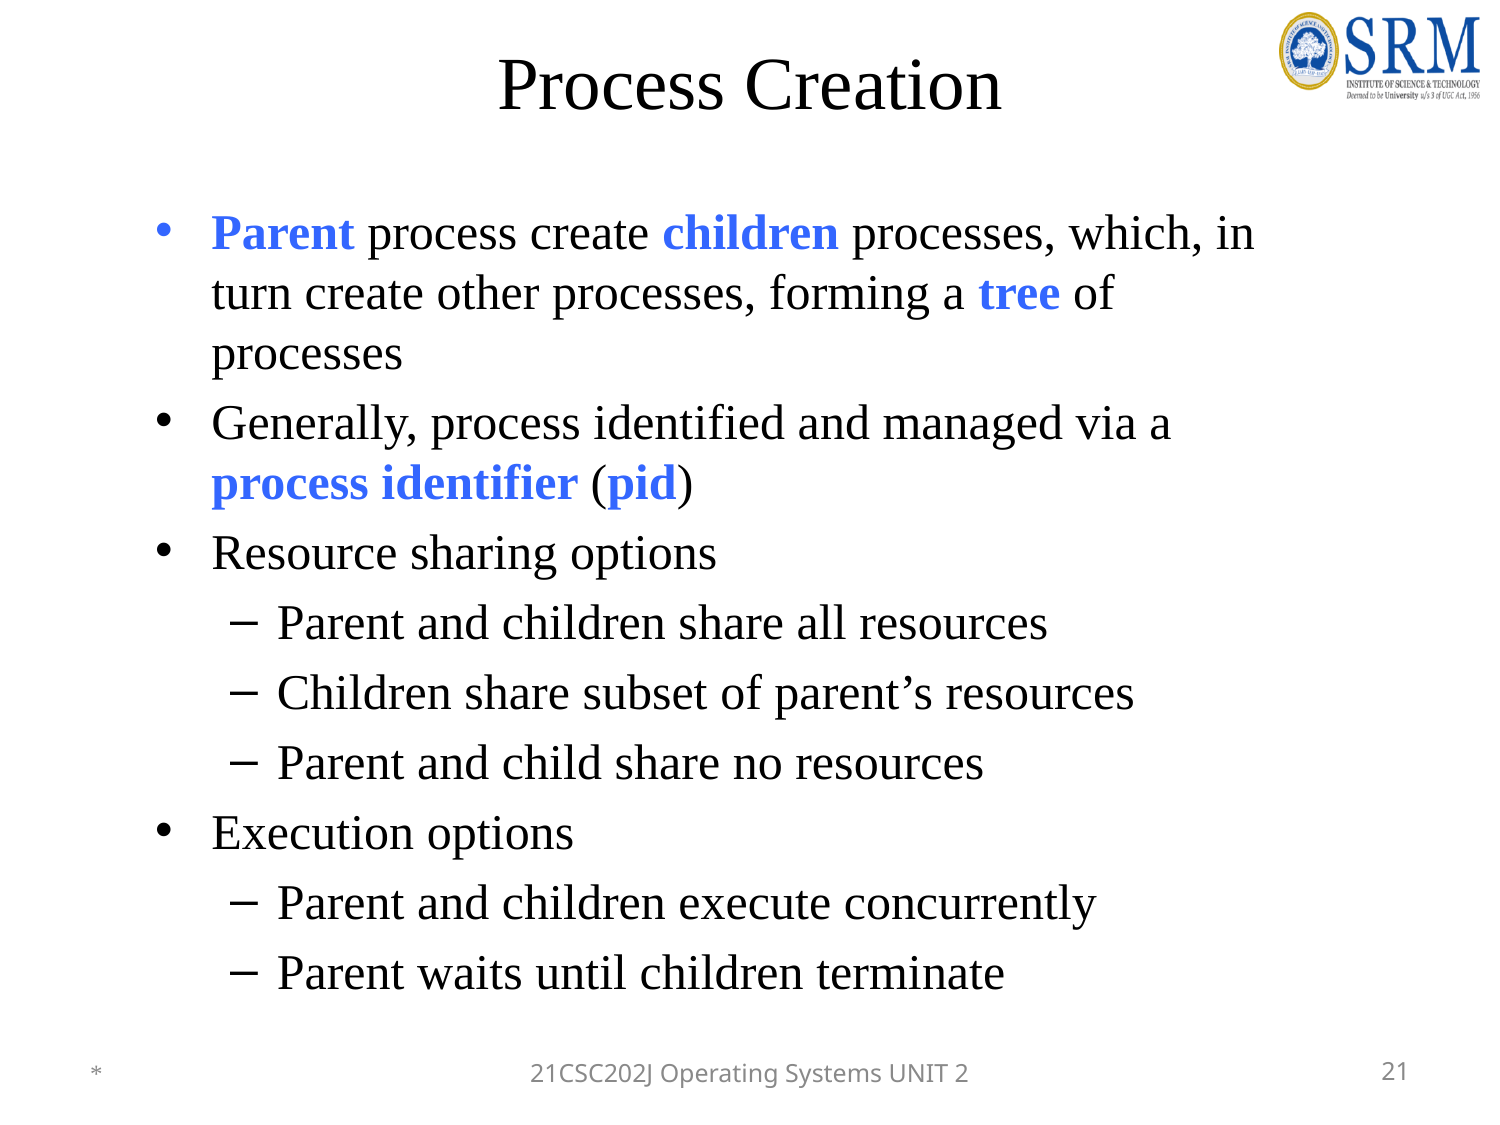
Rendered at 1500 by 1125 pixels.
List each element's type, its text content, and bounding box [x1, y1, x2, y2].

picture [1279, 12, 1480, 100]
text_box * [75, 1042, 425, 1103]
title Process Creation [75, 32, 1425, 128]
text_box 21CSC202J Operating Systems UNIT 2 [512, 1042, 988, 1103]
list Parent process create children processes, which, in turn create other processes, forming a tree of processes Generally, process identified and managed via a process identifier (pid) Resource sharing options Parent and children share all resources Children share subset of parent’s resources Parent and child share no resources Execution options Parent and children execute concurrently Parent waits until children terminate [140, 191, 1275, 1025]
text_box ‹#› [1074, 1042, 1425, 1103]
